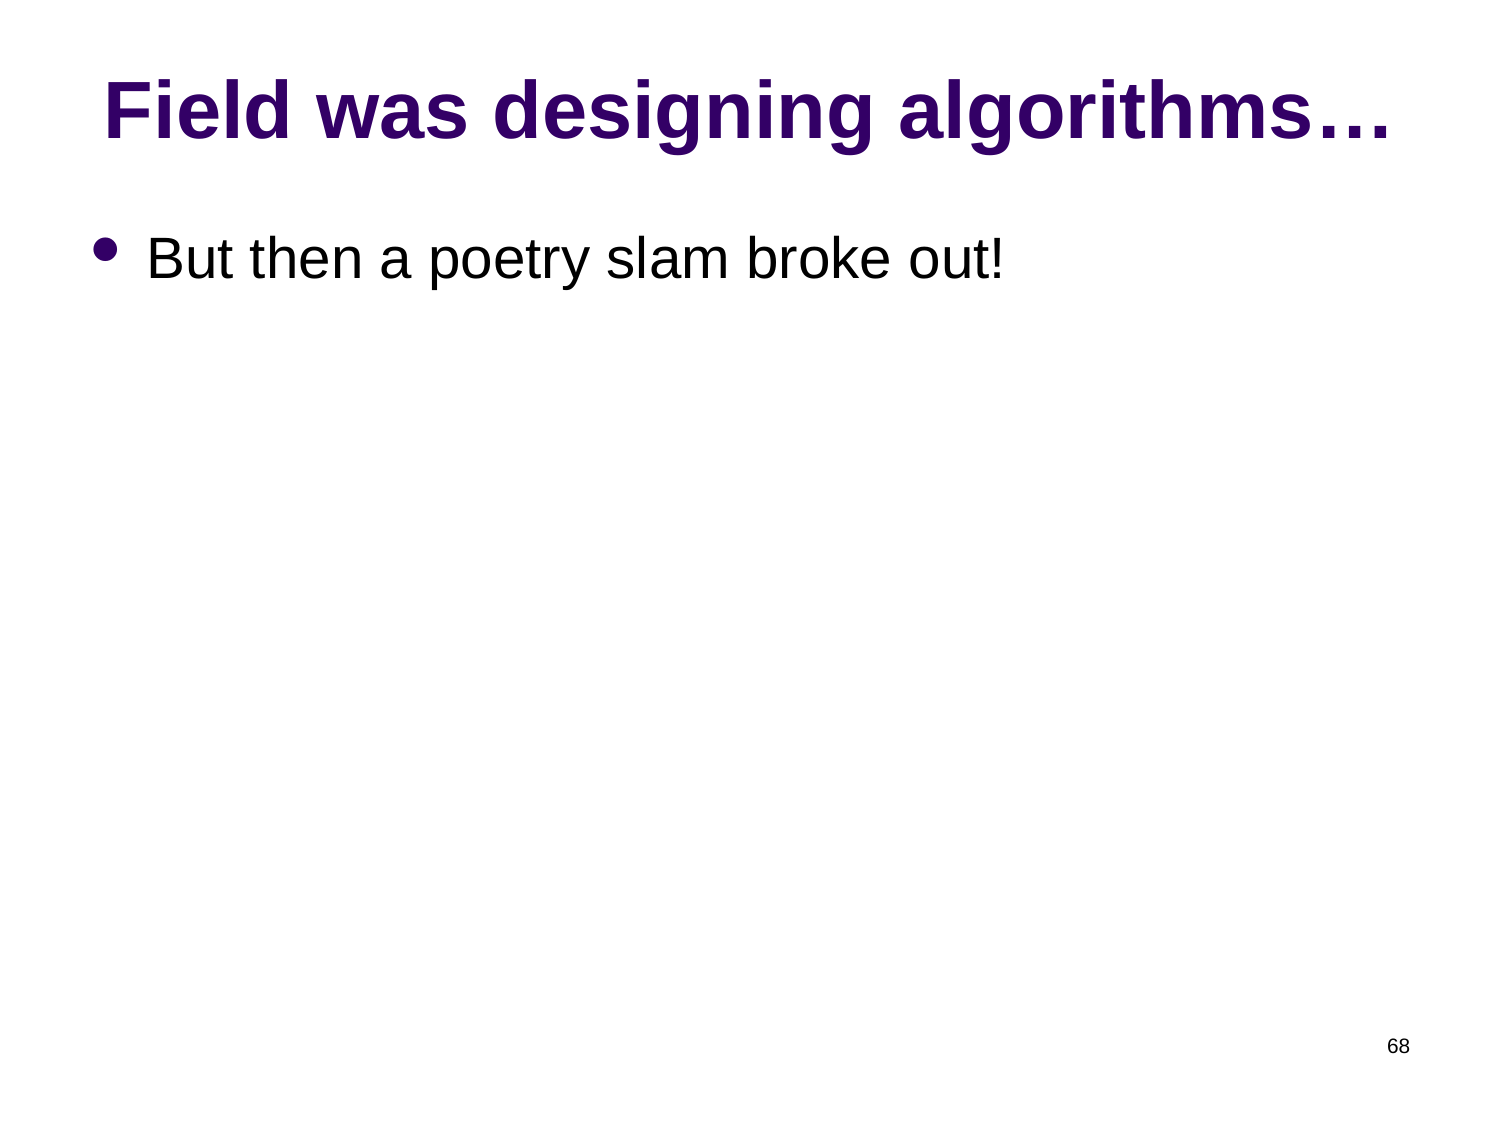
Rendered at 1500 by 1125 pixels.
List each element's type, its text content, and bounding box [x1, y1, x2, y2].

list But then a poetry slam broke out! [75, 212, 1475, 1006]
slide_number 68 [1074, 1024, 1426, 1101]
title Field was designing algorithms… [0, 20, 1500, 163]
